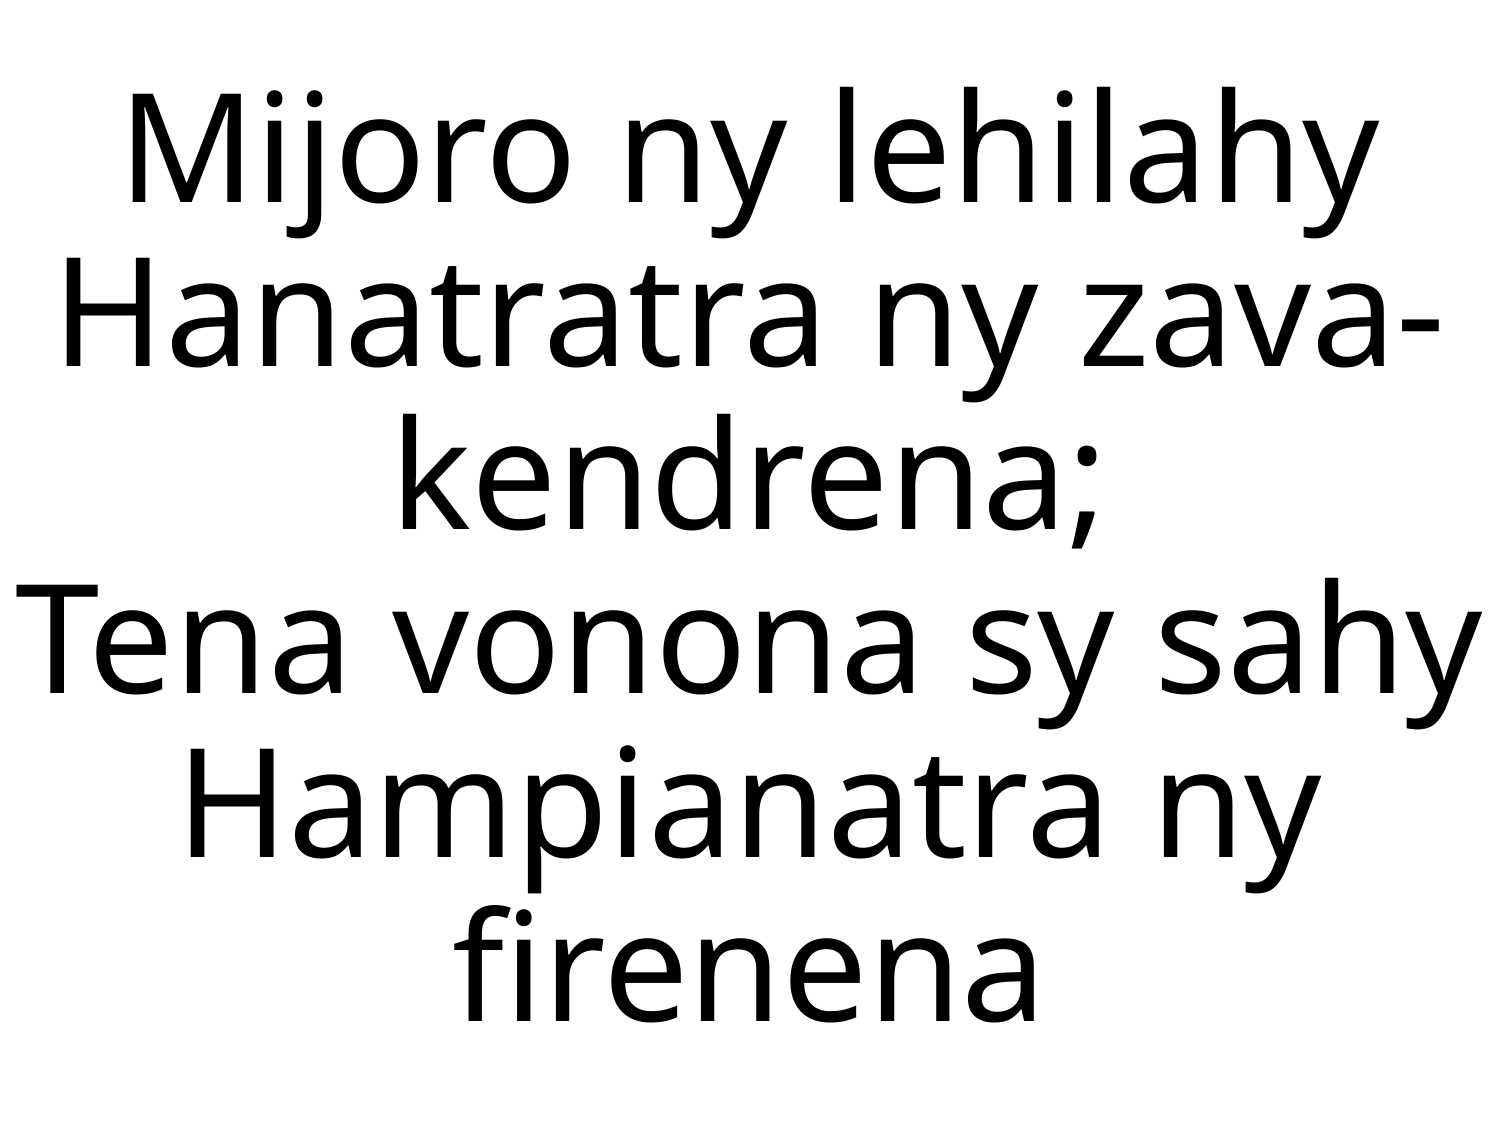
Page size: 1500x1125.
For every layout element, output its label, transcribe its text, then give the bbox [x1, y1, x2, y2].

title Mijoro ny lehilahy Hanatratra ny zava-kendrena; Tena vonona sy sahy Hampianatra ny firenena [0, 0, 1500, 1125]
